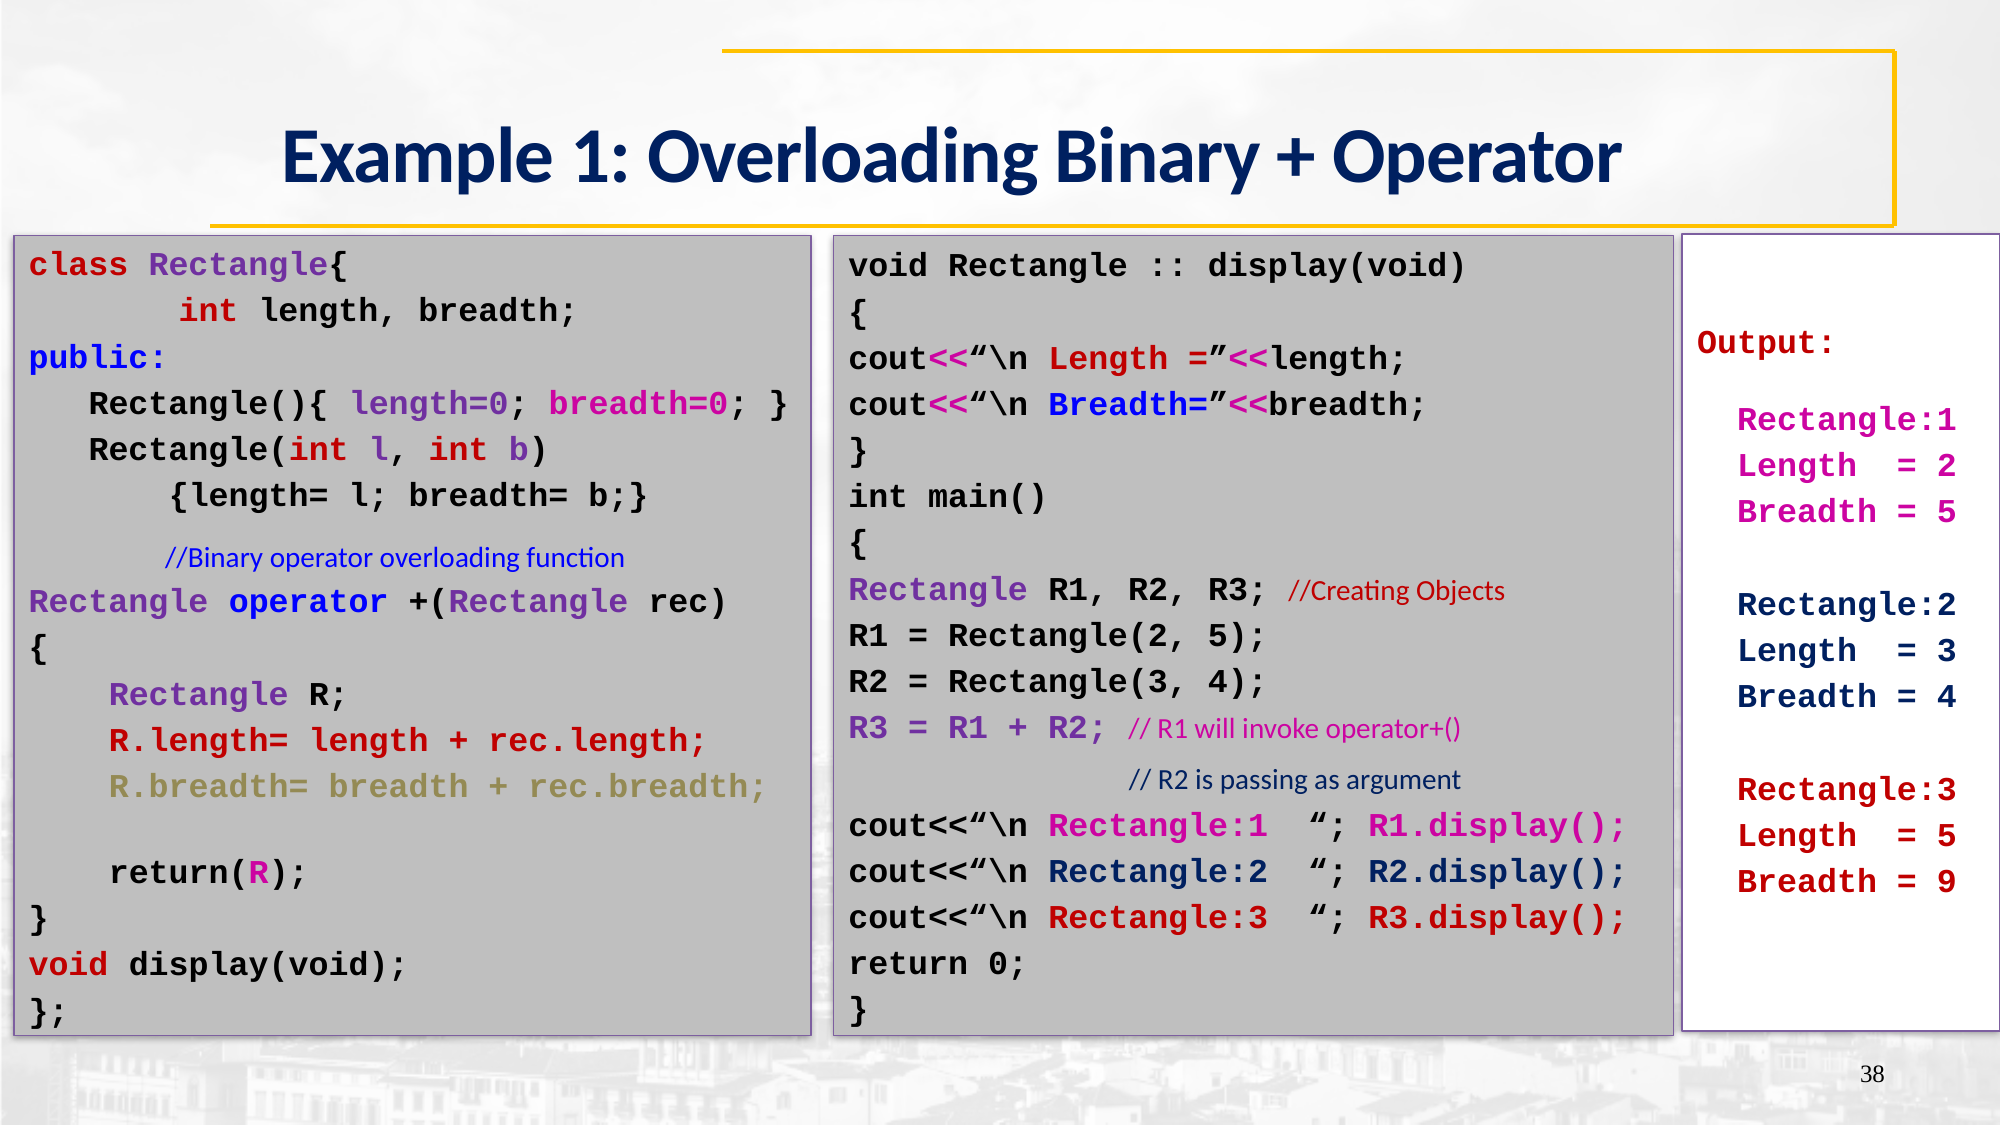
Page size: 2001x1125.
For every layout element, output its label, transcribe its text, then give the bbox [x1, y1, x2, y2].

text_box Output: Rectangle:1 Length = 2 Breadth = 5 Rectangle:2 Length = 3 Breadth = 4 Rectangle:3 Length = 5 Breadth = 9 [1681, 233, 2000, 1032]
text_box void Rectangle :: display(void) { cout<<“\n Length =”<<length; cout<<“\n Breadth=”<<breadth; } int main() { Rectangle R1, R2, R3; //Creating Objects R1 = Rectangle(2, 5); R2 = Rectangle(3, 4); R3 = R1 + R2; // R1 will invoke operator+() // R2 is passing as argument cout<<“\n Rectangle:1 “; R1.display(); cout<<“\n Rectangle:2 “; R2.display(); cout<<“\n Rectangle:3 “; R3.display(); return 0; } [833, 235, 1674, 1036]
text_box class Rectangle{ int length, breadth; public: Rectangle(){ length=0; breadth=0; } Rectangle(int l, int b) {length= l; breadth= b;} //Binary operator overloading function Rectangle operator +(Rectangle rec) { Rectangle R; R.length= length + rec.length; R.breadth= breadth + rec.breadth; return(R); } void display(void); }; [13, 235, 812, 1036]
text_box Example 1: Overloading Binary + Operator [266, 103, 1830, 206]
slide_number 38 [1433, 1042, 1900, 1103]
